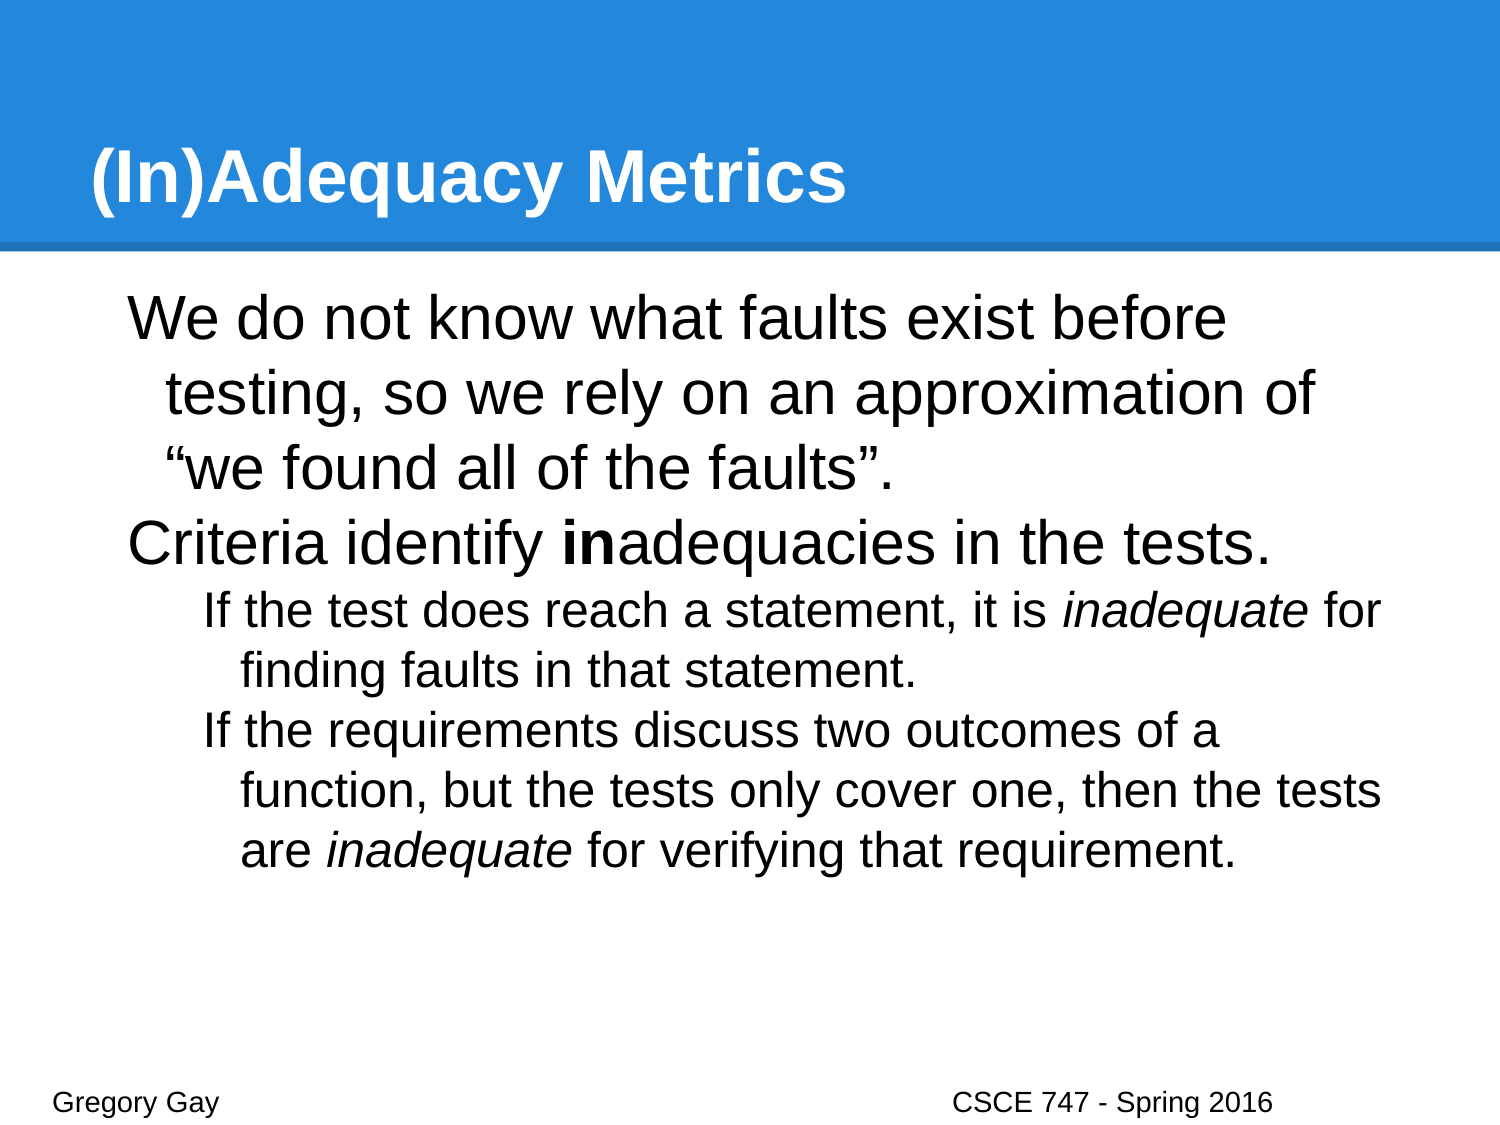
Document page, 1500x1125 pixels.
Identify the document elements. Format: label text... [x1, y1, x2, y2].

title (In)Adequacy Metrics [75, 45, 1425, 233]
list We do not know what faults exist before testing, so we rely on an approximation of “we found all of the faults”. Criteria identify inadequacies in the tests. If the test does reach a statement, it is inadequate for finding faults in that statement. If the requirements discuss two outcomes of a function, but the tests only cover one, then the tests are inadequate for verifying that requirement. [75, 262, 1425, 1068]
text_box Gregory Gay CSCE 747 - Spring 2016 5 [37, 1068, 1463, 1114]
